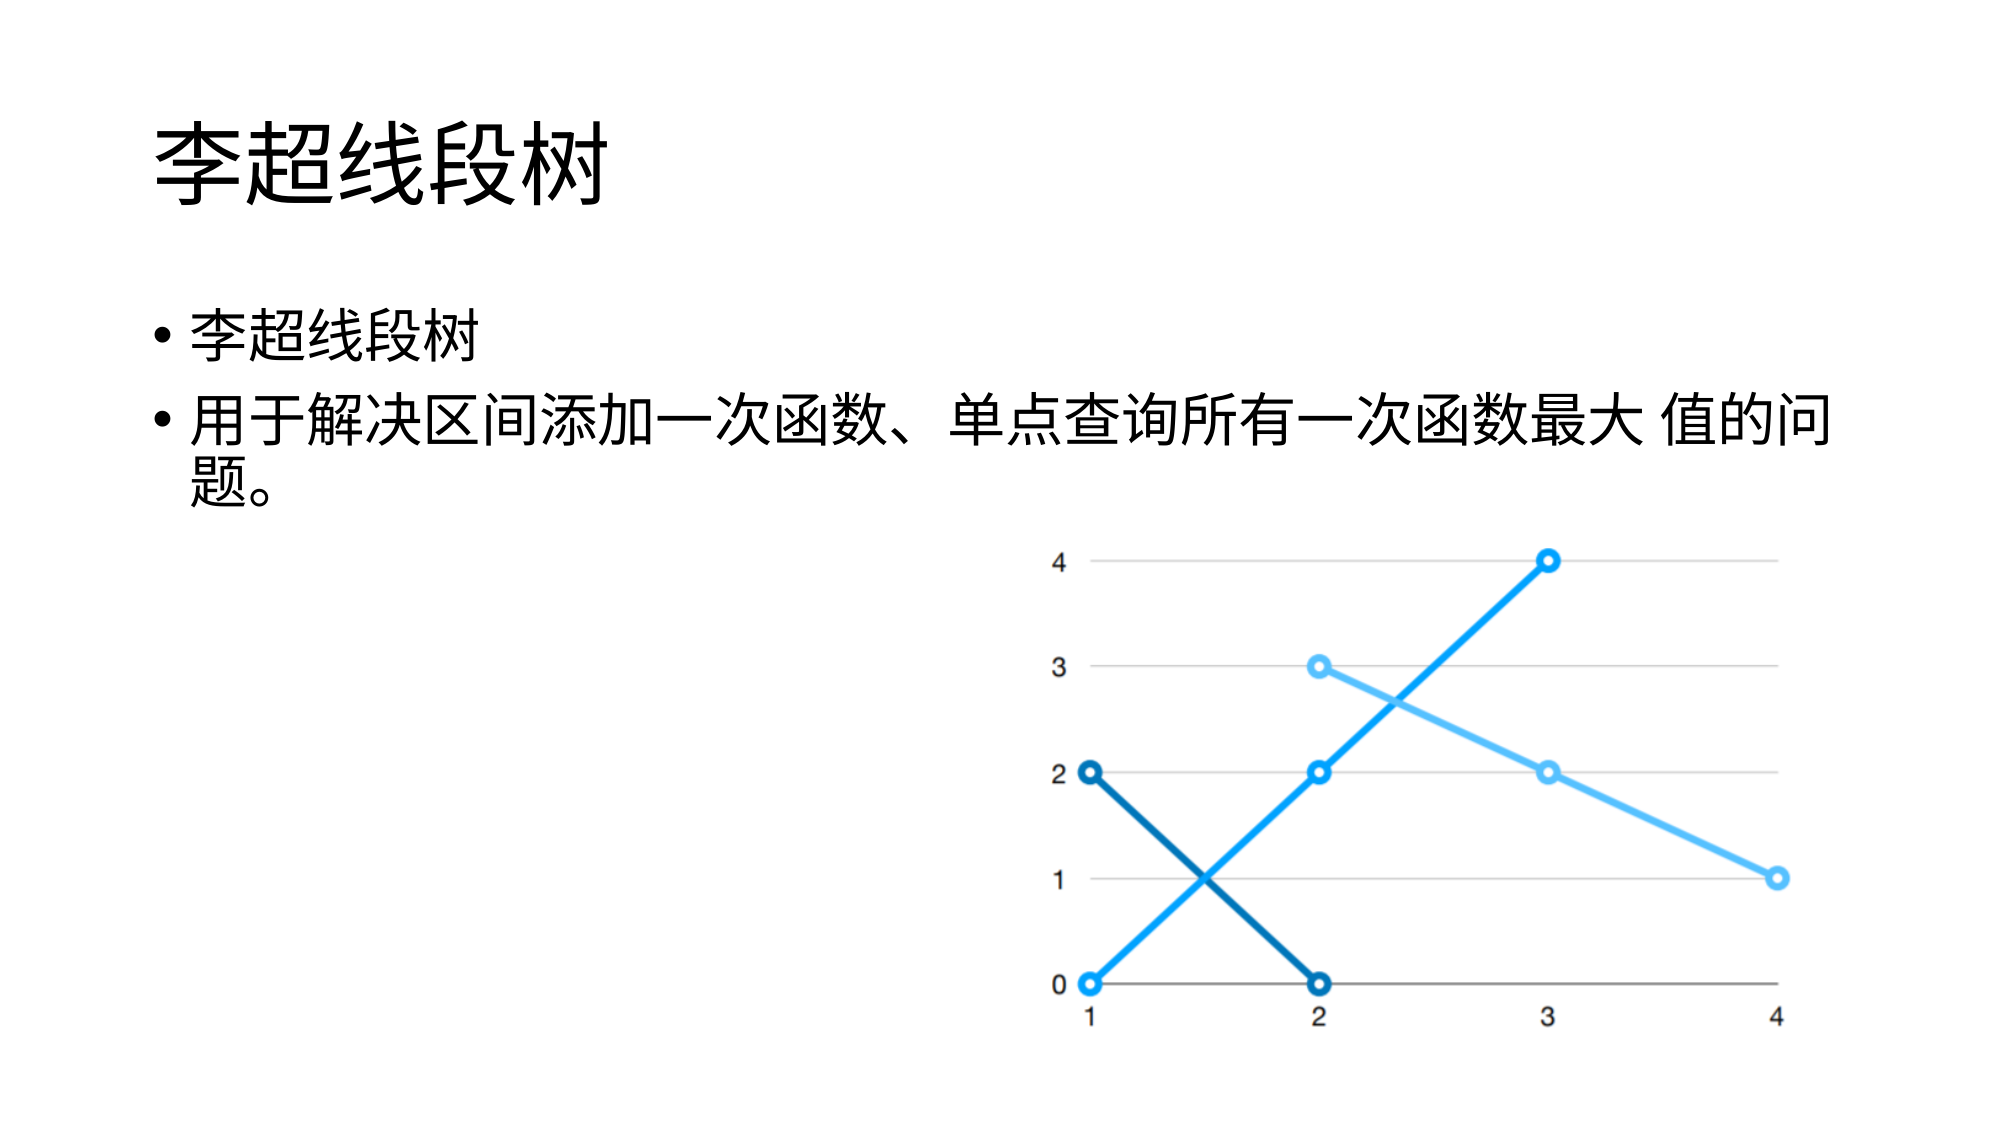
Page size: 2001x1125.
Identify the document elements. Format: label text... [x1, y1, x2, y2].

picture [1013, 520, 1824, 1045]
title 李超线段树 [137, 59, 1863, 278]
list 李超线段树 ⽤于解决区间添加⼀次函数、单点查询所有⼀次函数最⼤ 值的问题。 [137, 299, 1863, 1014]
